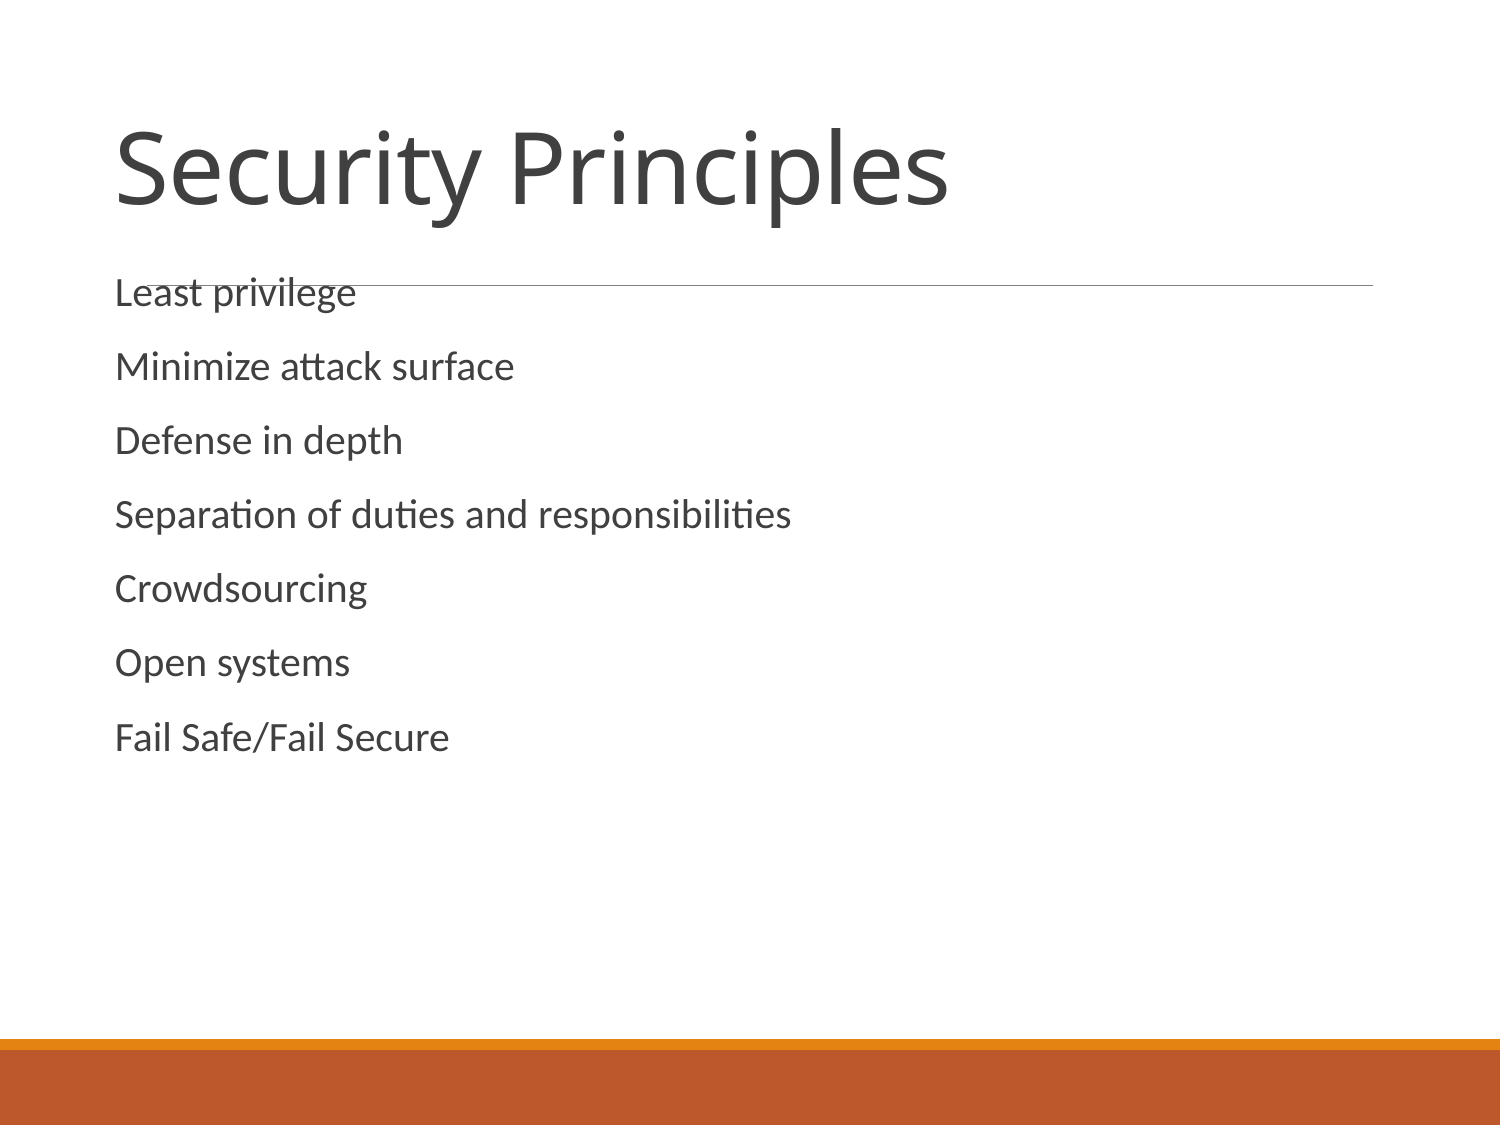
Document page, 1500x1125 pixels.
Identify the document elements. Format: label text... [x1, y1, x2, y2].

title Security Principles [99, 45, 1400, 233]
list Least privilege Minimize attack surface Defense in depth Separation of duties and responsibilities Crowdsourcing Open systems Fail Safe/Fail Secure [99, 262, 1400, 938]
